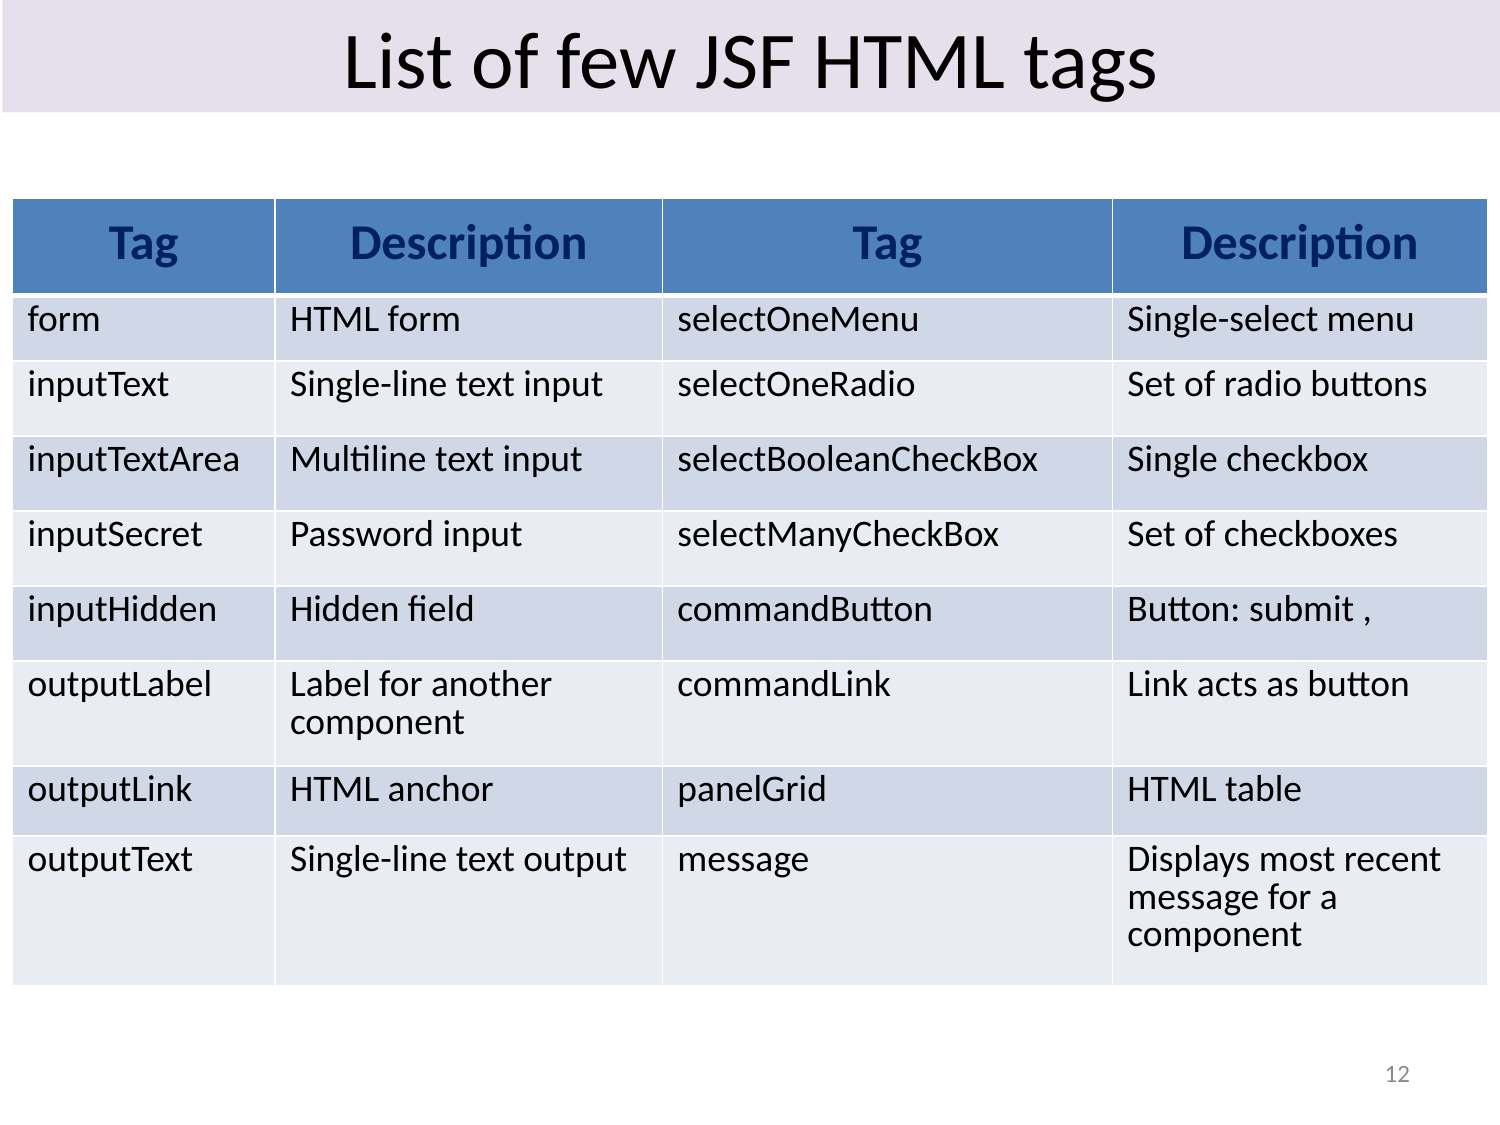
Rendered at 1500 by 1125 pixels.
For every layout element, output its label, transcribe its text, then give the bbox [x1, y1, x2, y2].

table_cell Hidden field [276, 587, 662, 660]
table_cell commandButton [663, 587, 1112, 660]
table_cell form [13, 298, 274, 360]
table_cell HTML table [1113, 767, 1487, 835]
table_cell Set of checkboxes [1113, 512, 1487, 585]
table_cell inputText [13, 362, 274, 435]
table_cell Single-select menu [1113, 298, 1487, 360]
table_cell Set of radio buttons [1113, 362, 1487, 435]
title List of few JSF HTML tags [2, 0, 1500, 113]
table_cell outputText [13, 837, 274, 985]
table_cell selectOneMenu [663, 298, 1112, 360]
table_cell panelGrid [663, 767, 1112, 835]
table_cell outputLabel [13, 662, 274, 765]
table_cell Password input [276, 512, 662, 585]
table_cell inputTextArea [13, 437, 274, 510]
table_cell selectOneRadio [663, 362, 1112, 435]
table_header Tag [663, 199, 1112, 293]
table_cell message [663, 837, 1112, 985]
table_cell selectManyCheckBox [663, 512, 1112, 585]
table_cell commandLink [663, 662, 1112, 765]
table_cell Link acts as button [1113, 662, 1487, 765]
table_cell HTML form [276, 298, 662, 360]
table_header Description [1113, 199, 1487, 293]
table_cell Label for another component [276, 662, 662, 765]
table_cell Single-line text input [276, 362, 662, 435]
table_cell inputHidden [13, 587, 274, 660]
table_cell Displays most recent message for a component [1113, 837, 1487, 985]
table_cell Button: submit , [1113, 587, 1487, 660]
table_cell Multiline text input [276, 437, 662, 510]
slide_number 12 [1074, 1042, 1425, 1103]
table_cell HTML anchor [276, 767, 662, 835]
table_cell Single checkbox [1113, 437, 1487, 510]
table_header Tag [13, 199, 274, 293]
table_cell outputLink [13, 767, 274, 835]
table_cell inputSecret [13, 512, 274, 585]
table_header Description [276, 199, 662, 293]
table_cell selectBooleanCheckBox [663, 437, 1112, 510]
table_cell Single-line text output [276, 837, 662, 985]
